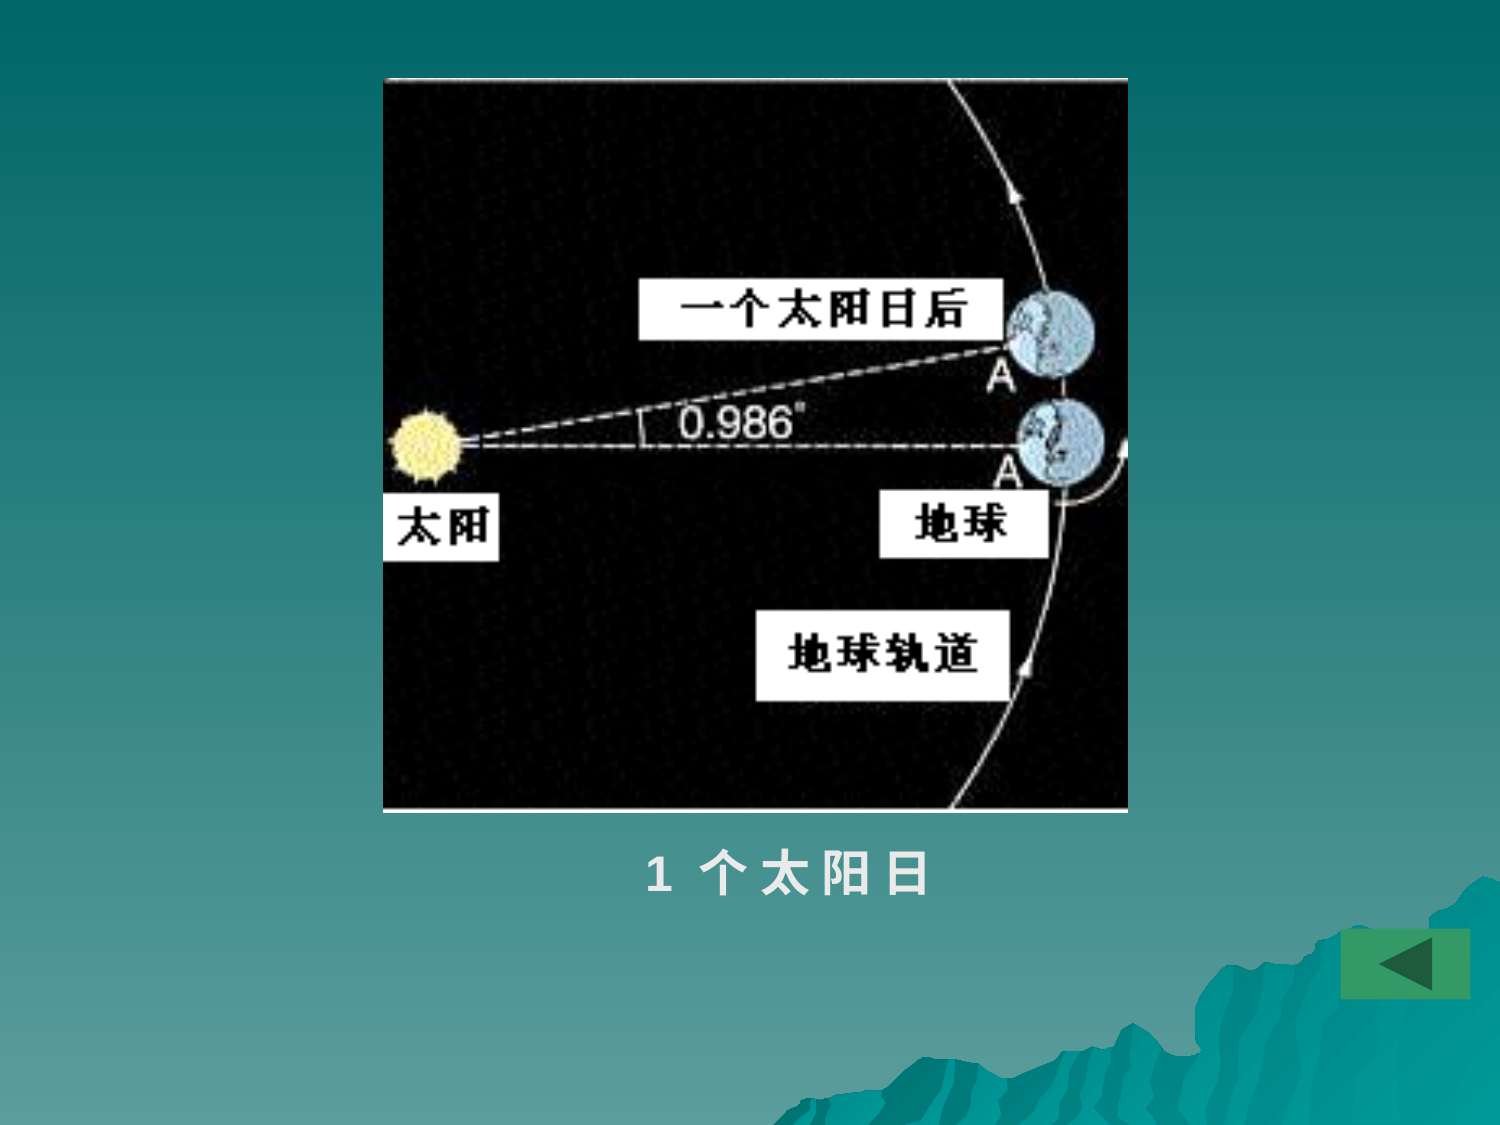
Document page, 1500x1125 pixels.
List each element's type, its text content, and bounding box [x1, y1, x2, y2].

picture [383, 78, 1128, 813]
text_box [1340, 928, 1471, 1000]
text_box 1 个 太 阳 日 [630, 834, 948, 909]
